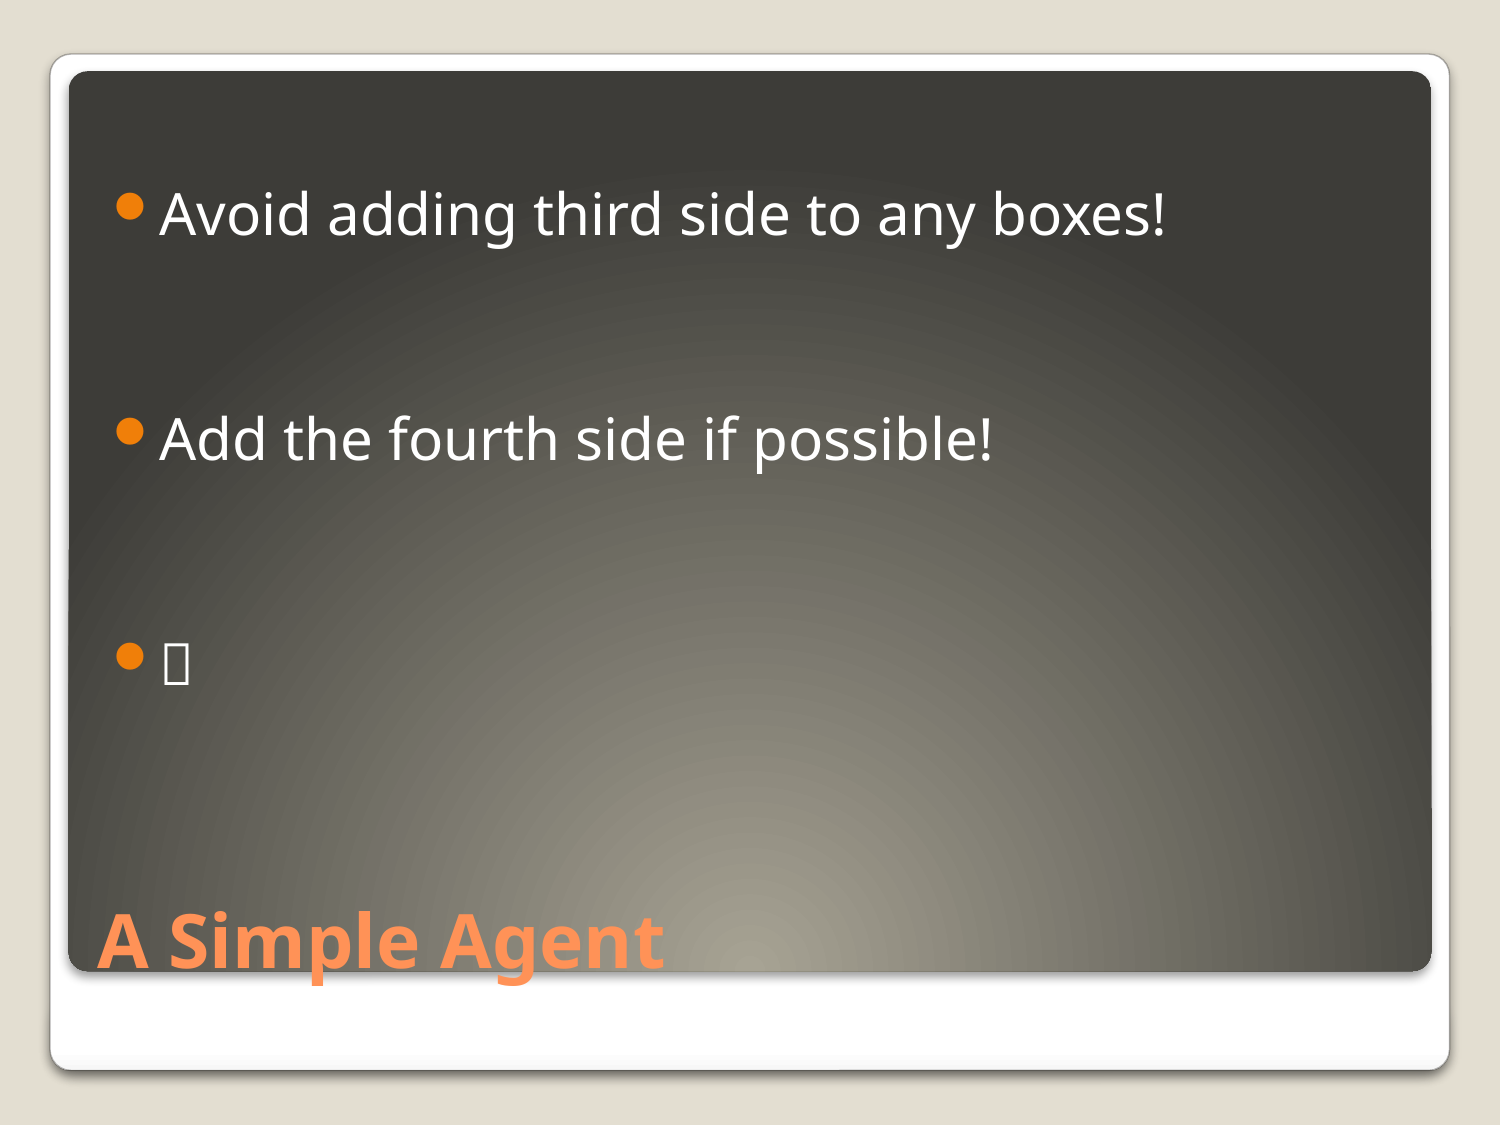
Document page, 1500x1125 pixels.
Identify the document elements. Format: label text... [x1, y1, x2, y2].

title A Simple Agent [82, 819, 1425, 992]
list Avoid adding third side to any boxes! Add the fourth side if possible!  [82, 86, 1425, 774]
